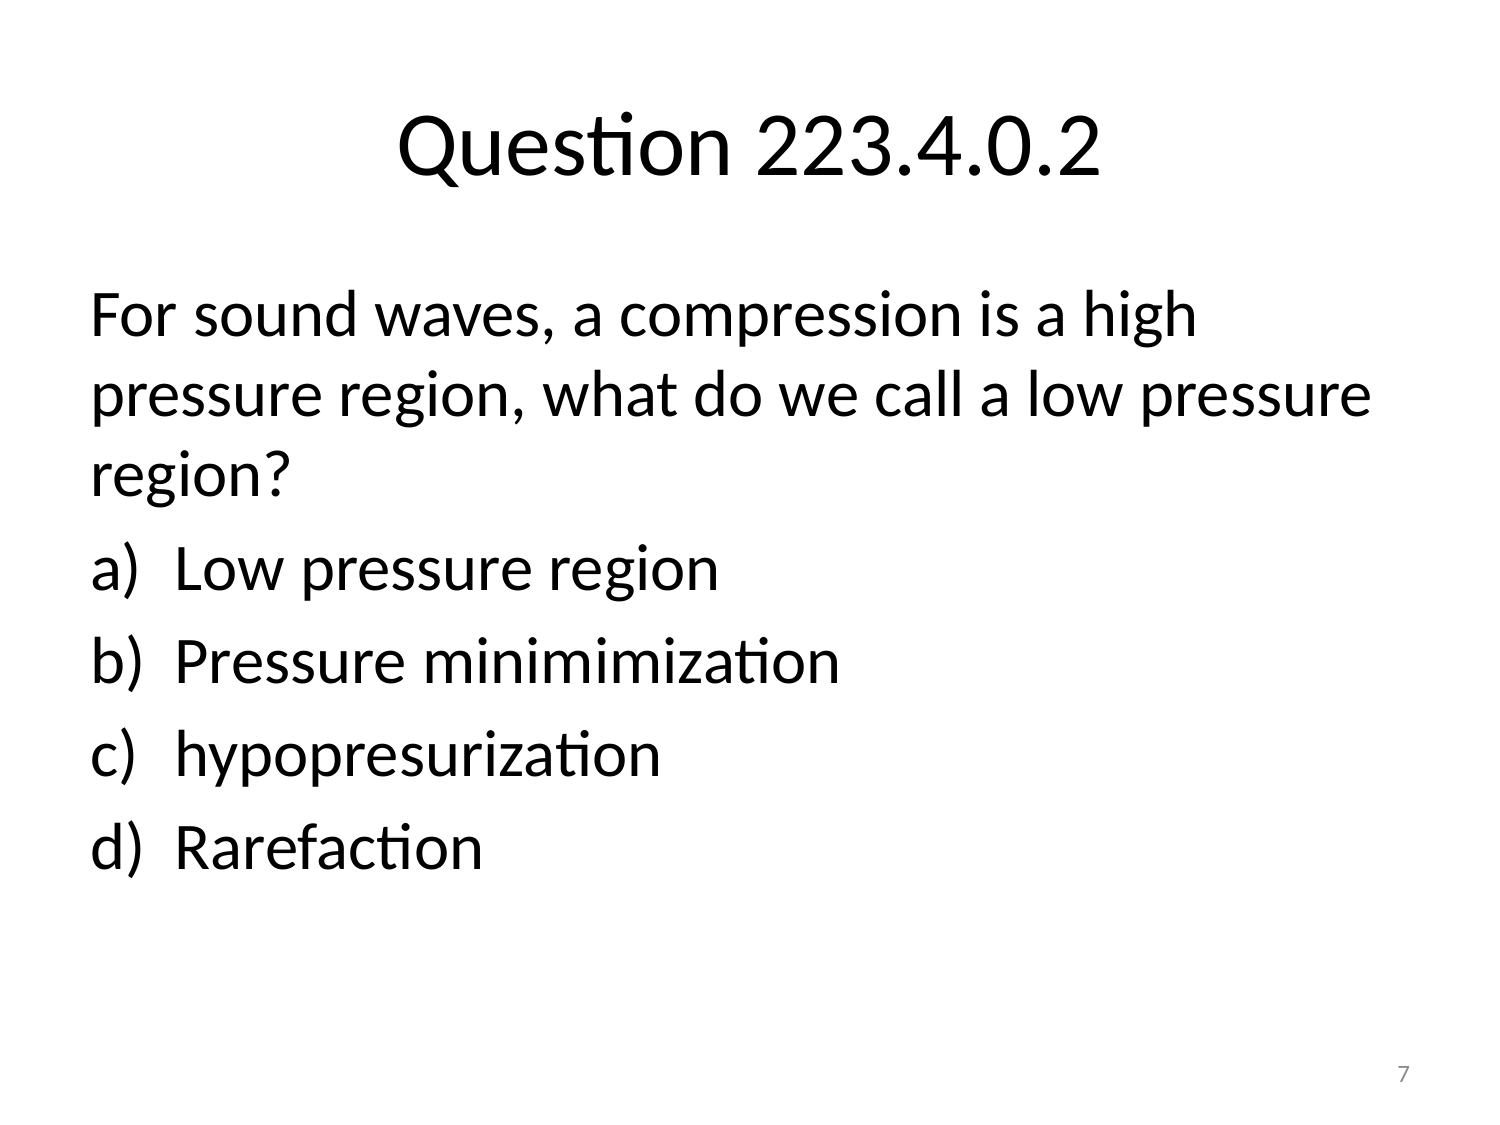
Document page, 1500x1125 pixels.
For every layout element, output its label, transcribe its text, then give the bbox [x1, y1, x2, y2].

title Question 223.4.0.2 [75, 45, 1425, 233]
slide_number 7 [1074, 1042, 1425, 1103]
list For sound waves, a compression is a high pressure region, what do we call a low pressure region? Low pressure region Pressure minimimization hypopresurization Rarefaction [75, 262, 1425, 1005]
